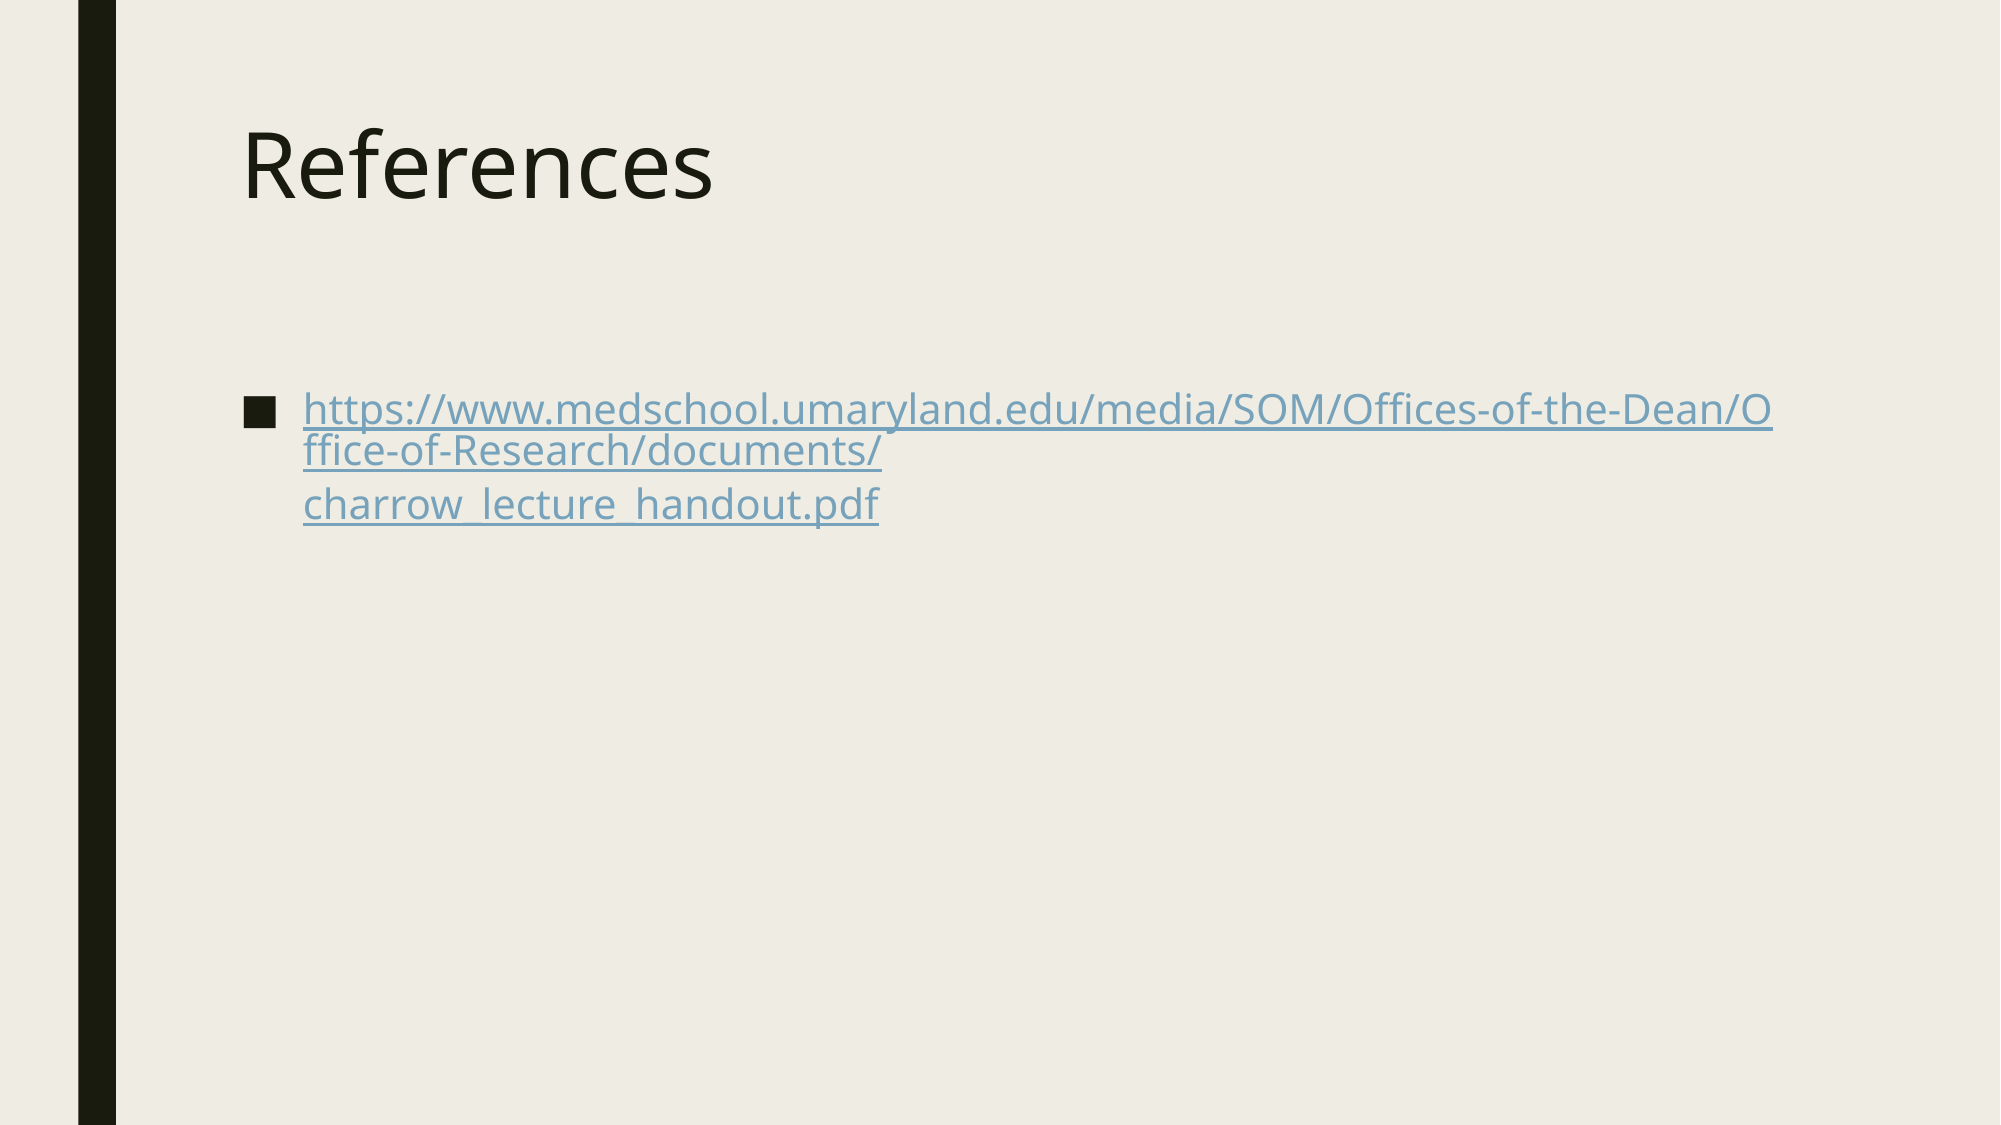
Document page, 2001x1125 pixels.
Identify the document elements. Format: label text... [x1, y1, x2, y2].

list https://www.medschool.umaryland.edu/media/SOM/Offices-of-the-Dean/Office-of-Research/documents/charrow_lecture_handout.pdf [225, 375, 1800, 963]
title References [225, 112, 1800, 357]
